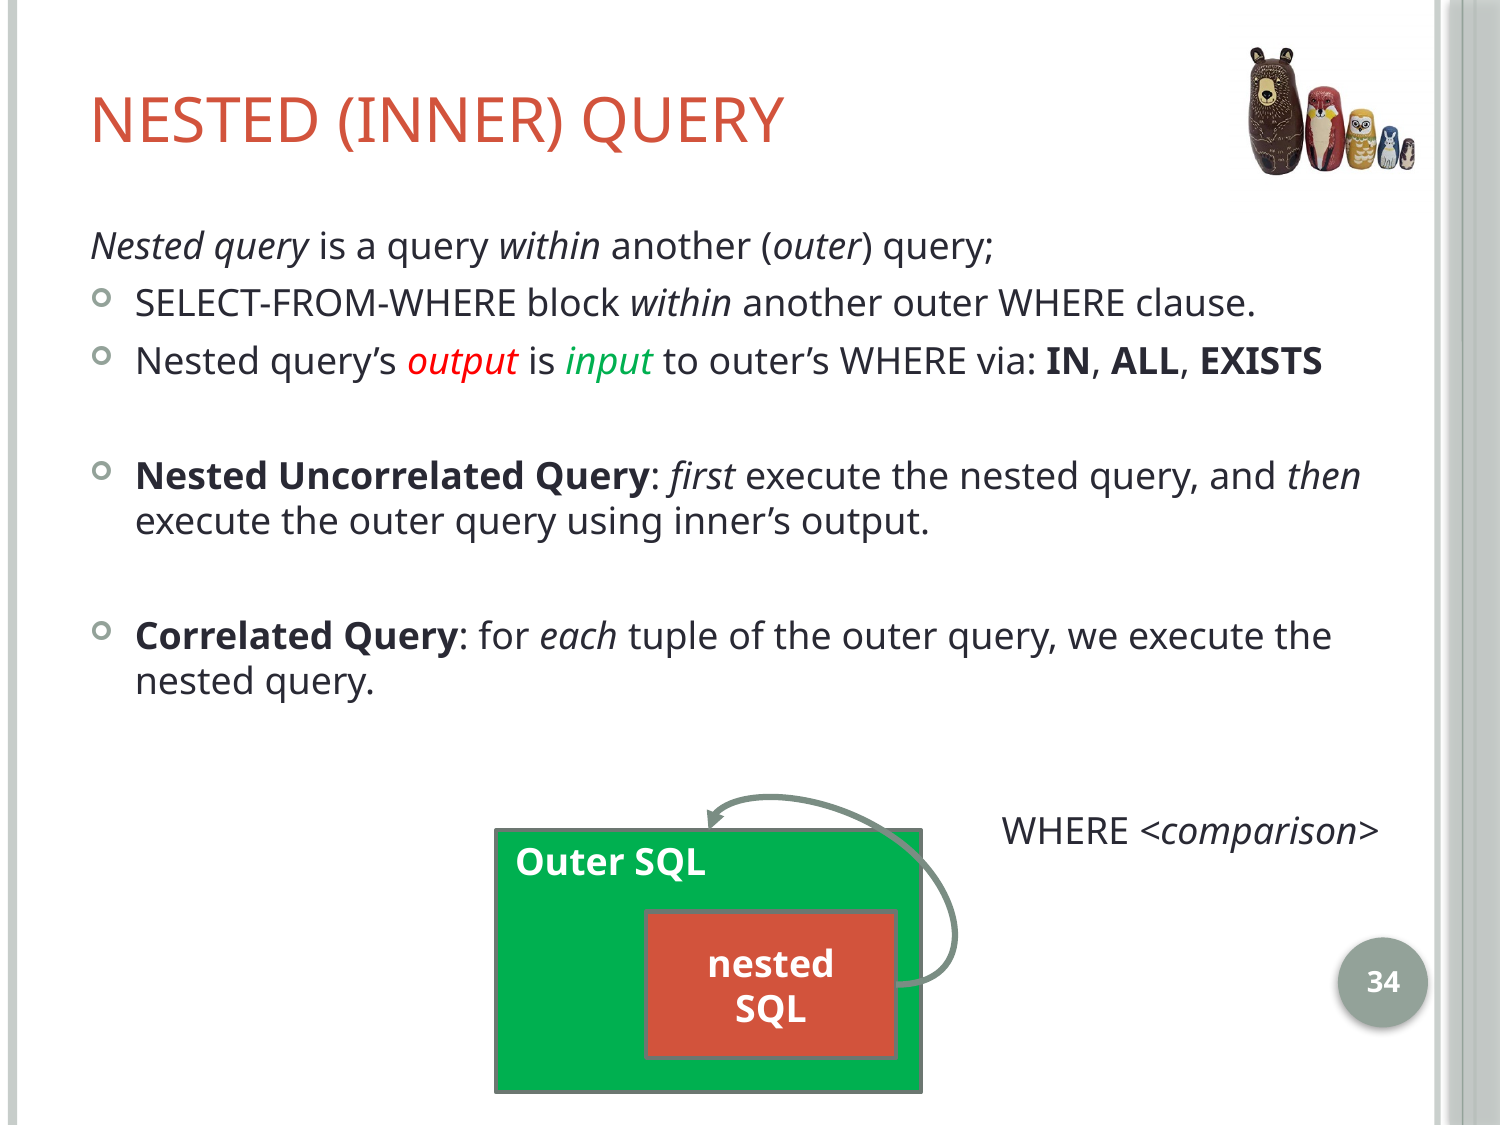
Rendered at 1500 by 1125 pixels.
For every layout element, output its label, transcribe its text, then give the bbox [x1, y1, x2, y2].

title Nested (Inner) Query [75, 45, 1222, 163]
list Nested query is a query within another (outer) query; SELECT-FROM-WHERE block within another outer WHERE clause. Nested query’s output is input to outer’s WHERE via: IN, ALL, EXISTS Nested Uncorrelated Query: first execute the nested query, and then execute the outer query using inner’s output. Correlated Query: for each tuple of the outer query, we execute the nested query. [75, 214, 1434, 1062]
picture [1228, 9, 1434, 215]
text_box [490, 799, 1429, 1093]
